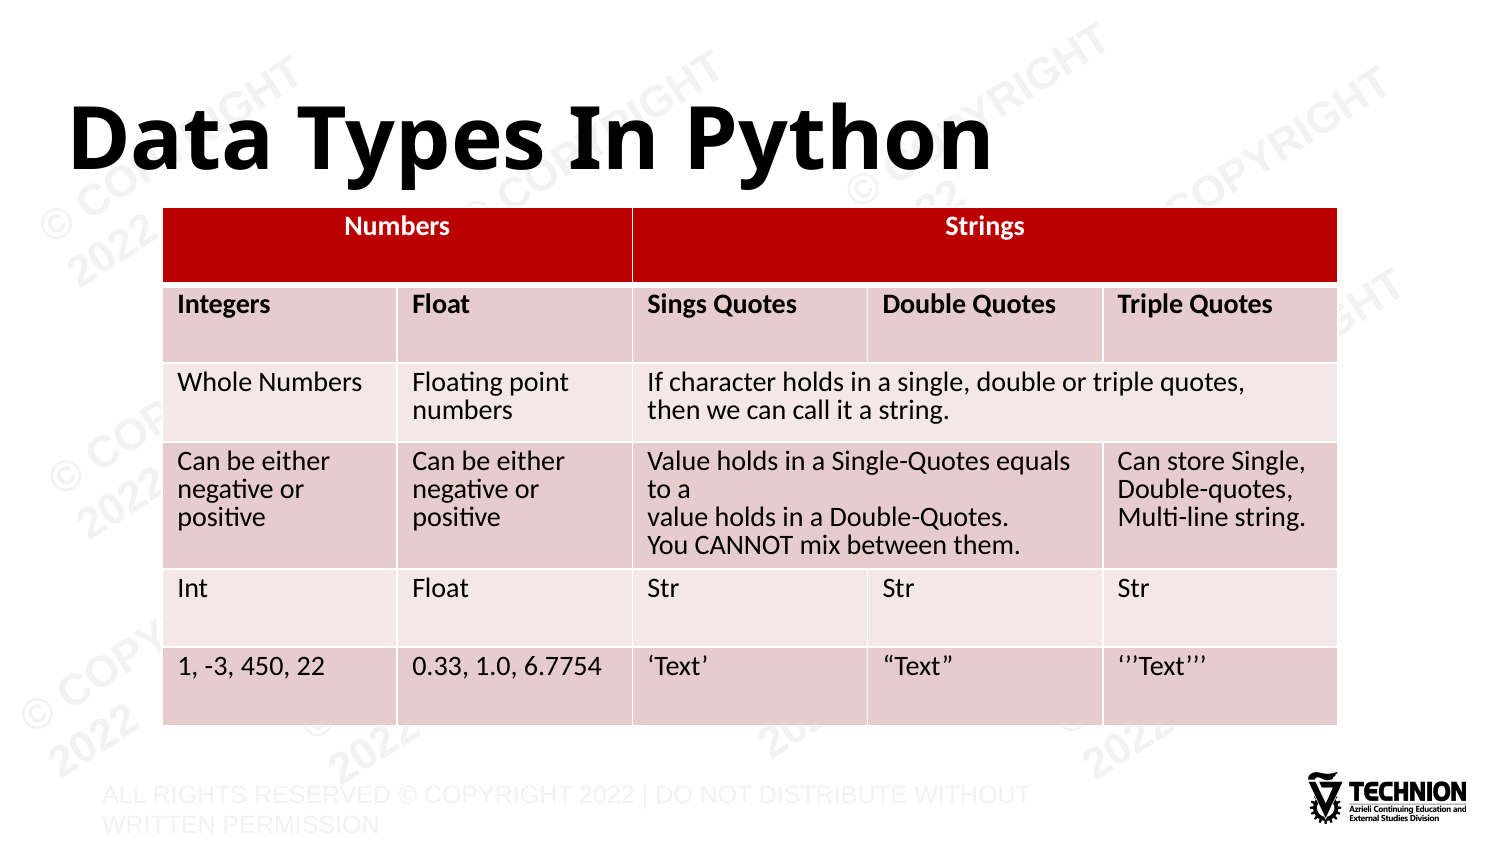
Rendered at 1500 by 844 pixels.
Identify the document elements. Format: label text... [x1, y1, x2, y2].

table_header Strings [633, 208, 1337, 282]
table_header Numbers [163, 208, 632, 282]
table_cell Can be either negative or positive [163, 443, 396, 568]
table_cell Float [398, 570, 632, 646]
table_cell Value holds in a Single-Quotes equals to a value holds in a Double-Quotes. You CANNOT mix between them. [633, 443, 1102, 568]
table_cell Can store Single, Double-quotes, Multi-line string. [1104, 443, 1337, 568]
table_cell Str [633, 570, 867, 646]
title Data Types In Python [51, 67, 1449, 167]
table_cell If character holds in a single, double or triple quotes, then we can call it a string. [633, 364, 1337, 441]
table_cell Str [868, 570, 1102, 646]
table_cell 0.33, 1.0, 6.7754 [398, 648, 632, 725]
table_cell Float [398, 288, 632, 362]
table_cell Sings Quotes [633, 288, 867, 362]
table_cell 1, -3, 450, 22 [163, 648, 396, 725]
table_cell ‘Text’ [633, 648, 867, 725]
table_cell Str [1104, 570, 1337, 646]
table_cell Floating point numbers [398, 364, 632, 441]
table_cell Double Quotes [868, 288, 1102, 362]
table_cell Can be either negative or positive [398, 443, 632, 568]
table_cell Whole Numbers [163, 364, 396, 441]
table_cell Int [163, 570, 396, 646]
table_cell “Text” [868, 648, 1102, 725]
table_cell Integers [163, 288, 396, 362]
table_cell ‘’’Text’’’ [1104, 648, 1337, 725]
table_cell Triple Quotes [1104, 288, 1337, 362]
